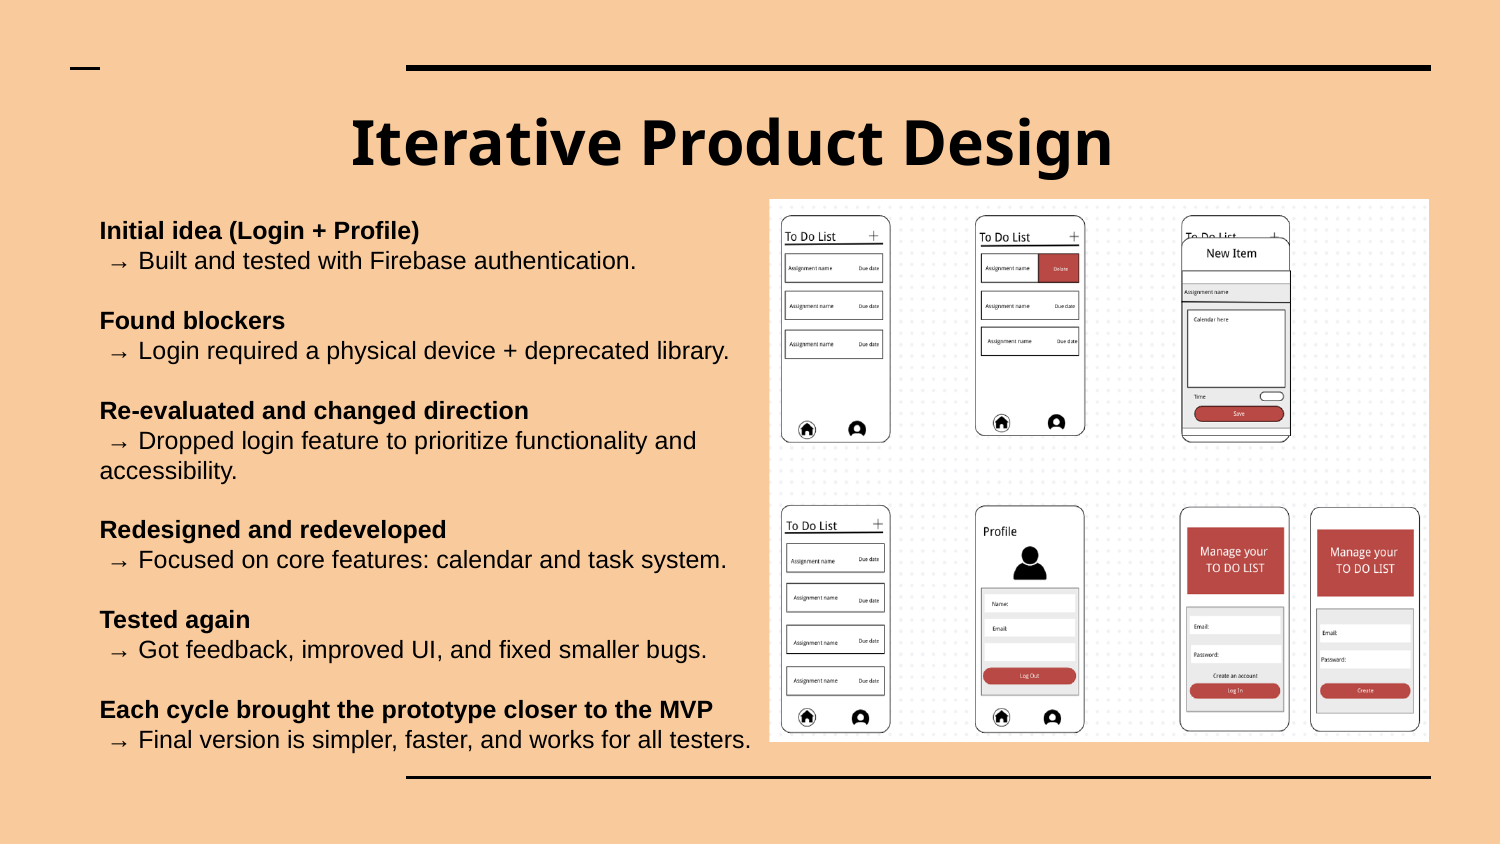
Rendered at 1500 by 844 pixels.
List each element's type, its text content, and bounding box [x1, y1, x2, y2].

title Iterative Product Design [336, 87, 1164, 192]
picture [769, 199, 1430, 742]
list Initial idea (Login + Profile) → Built and tested with Firebase authentication. Found blockers → Login required a physical device + deprecated library. Re-evaluated and changed direction → Dropped login feature to prioritize functionality and accessibility. Redesigned and redeveloped → Focused on core features: calendar and task system. Tested again → Got feedback, improved UI, and fixed smaller bugs. Each cycle brought the prototype closer to the MVP → Final version is simpler, faster, and works for all testers. [84, 199, 840, 758]
